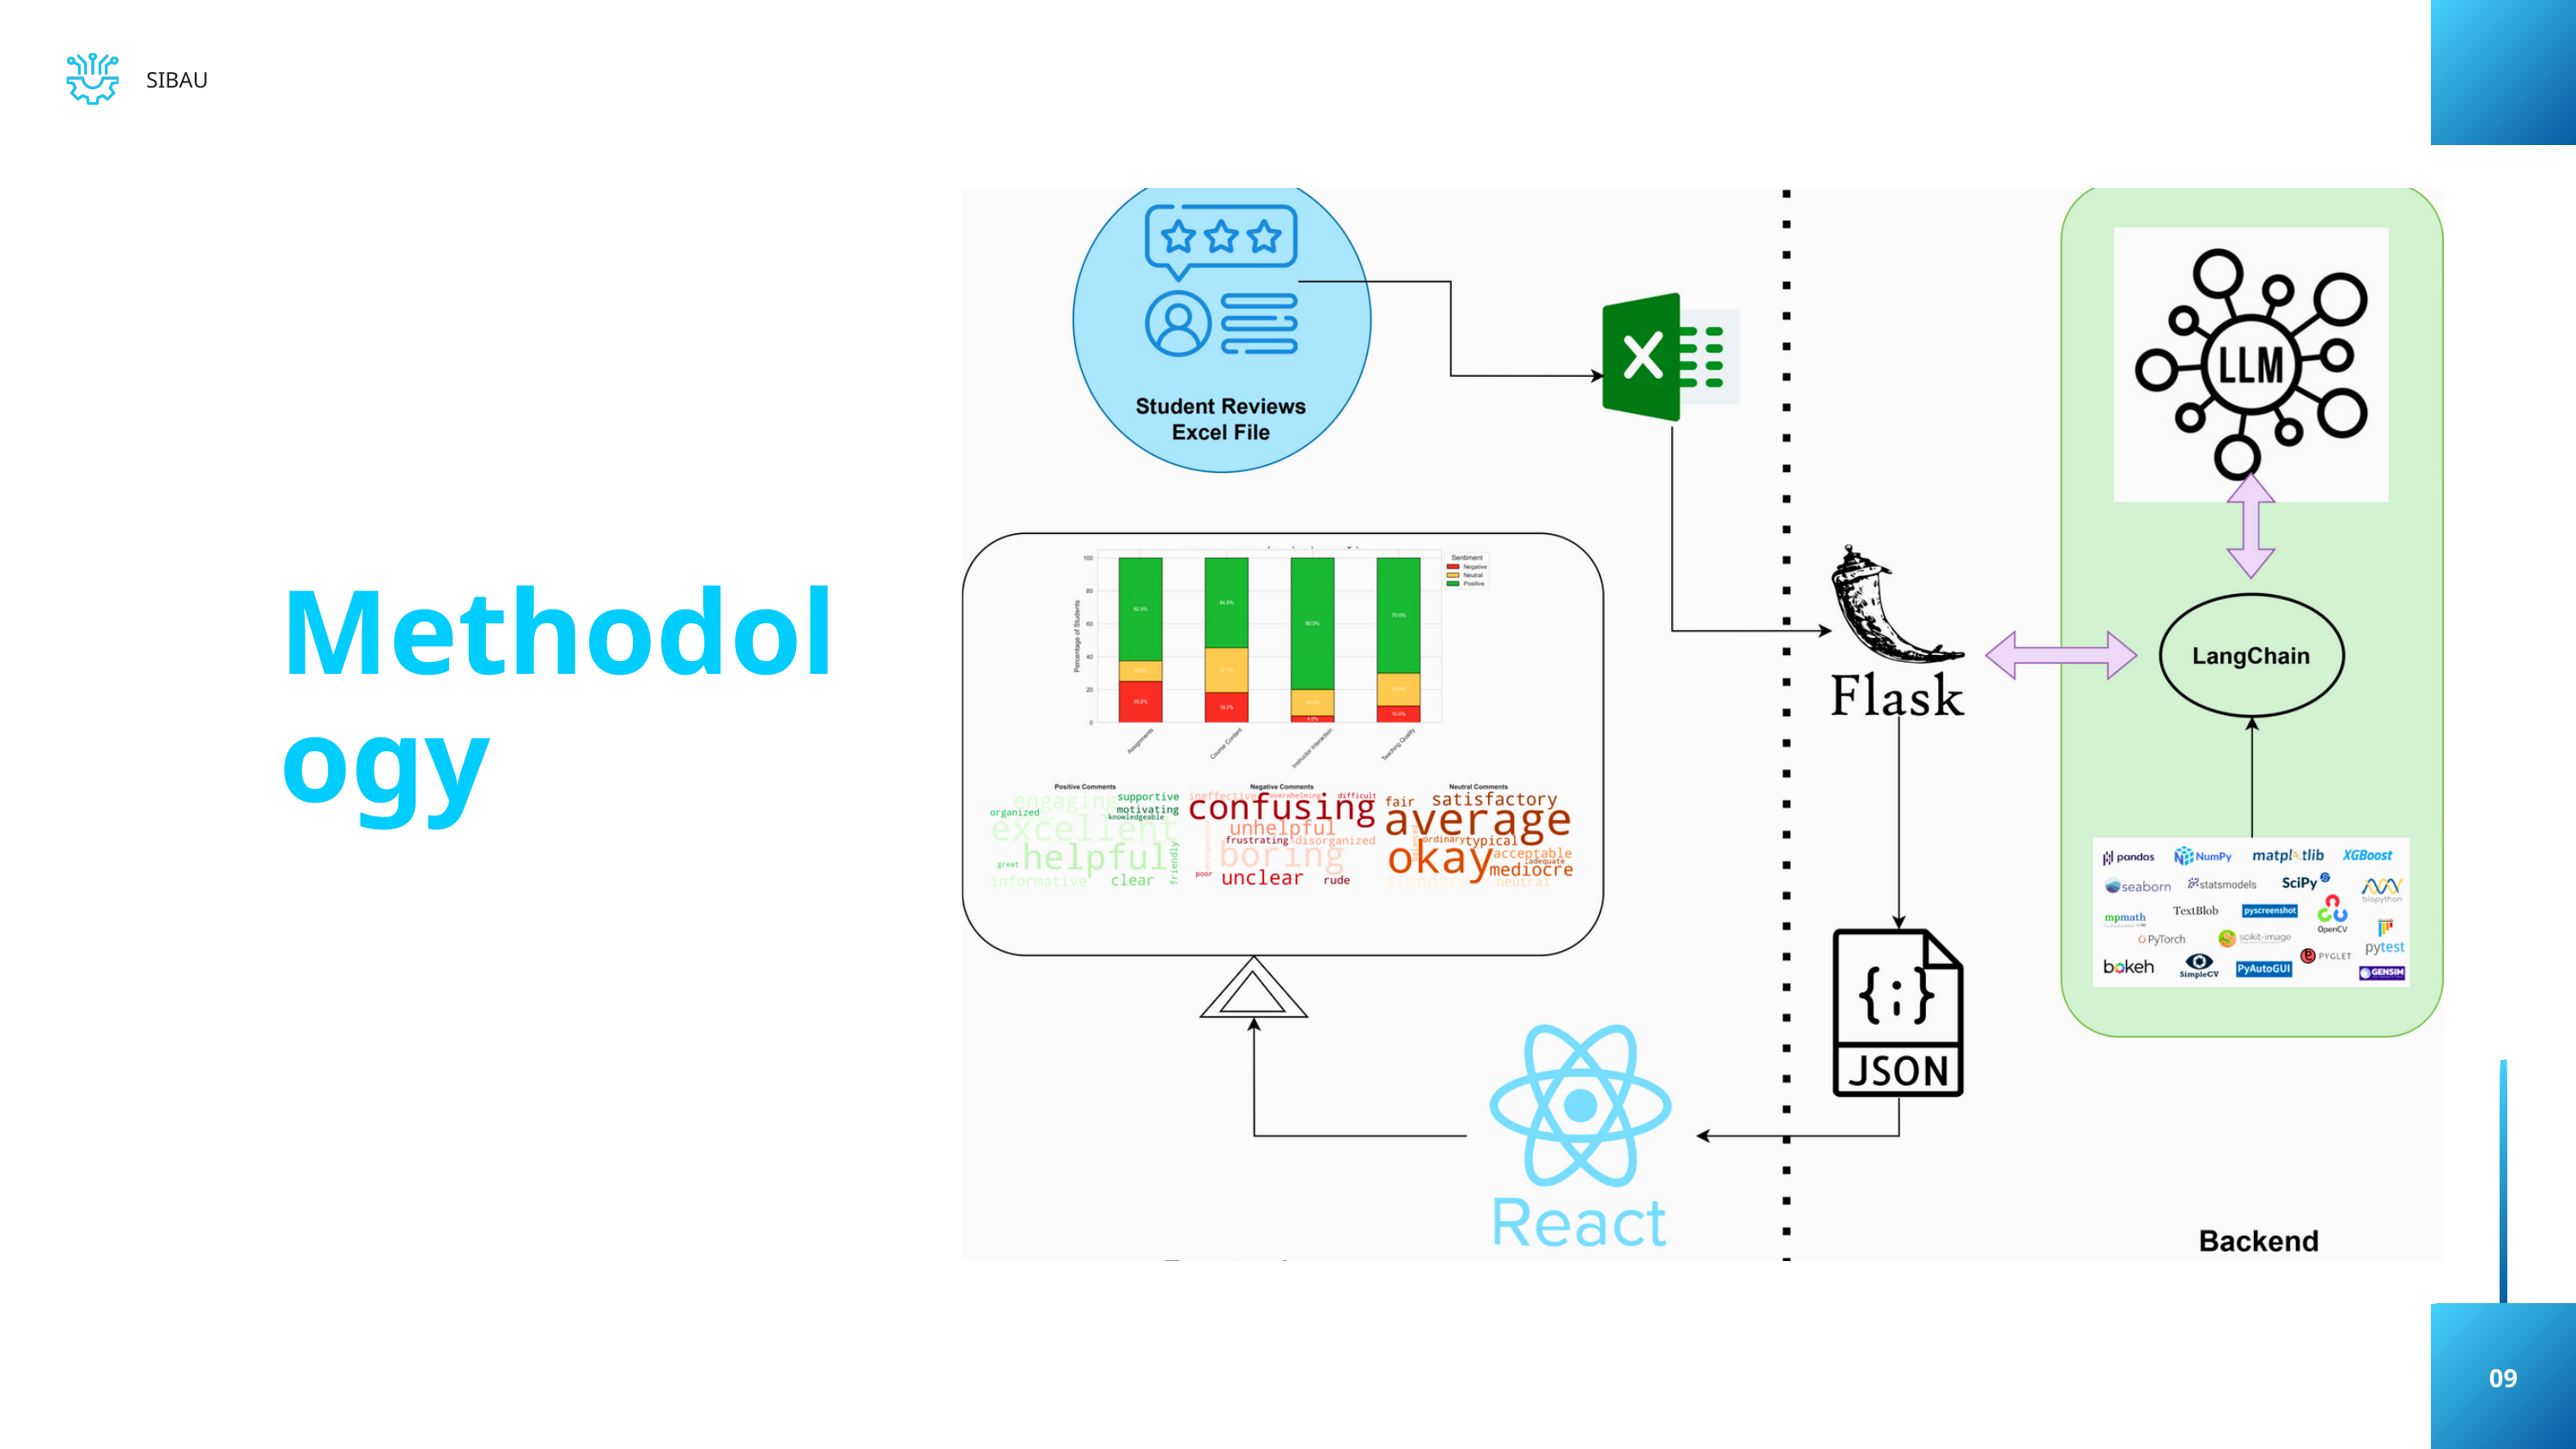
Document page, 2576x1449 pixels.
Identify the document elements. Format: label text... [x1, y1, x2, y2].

text_box SIBAU [146, 62, 325, 123]
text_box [961, 187, 2445, 1261]
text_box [2430, 0, 2576, 145]
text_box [2430, 1303, 2576, 1449]
text_box Methodology [279, 569, 861, 826]
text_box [2500, 1059, 2507, 1302]
text_box [66, 53, 119, 105]
